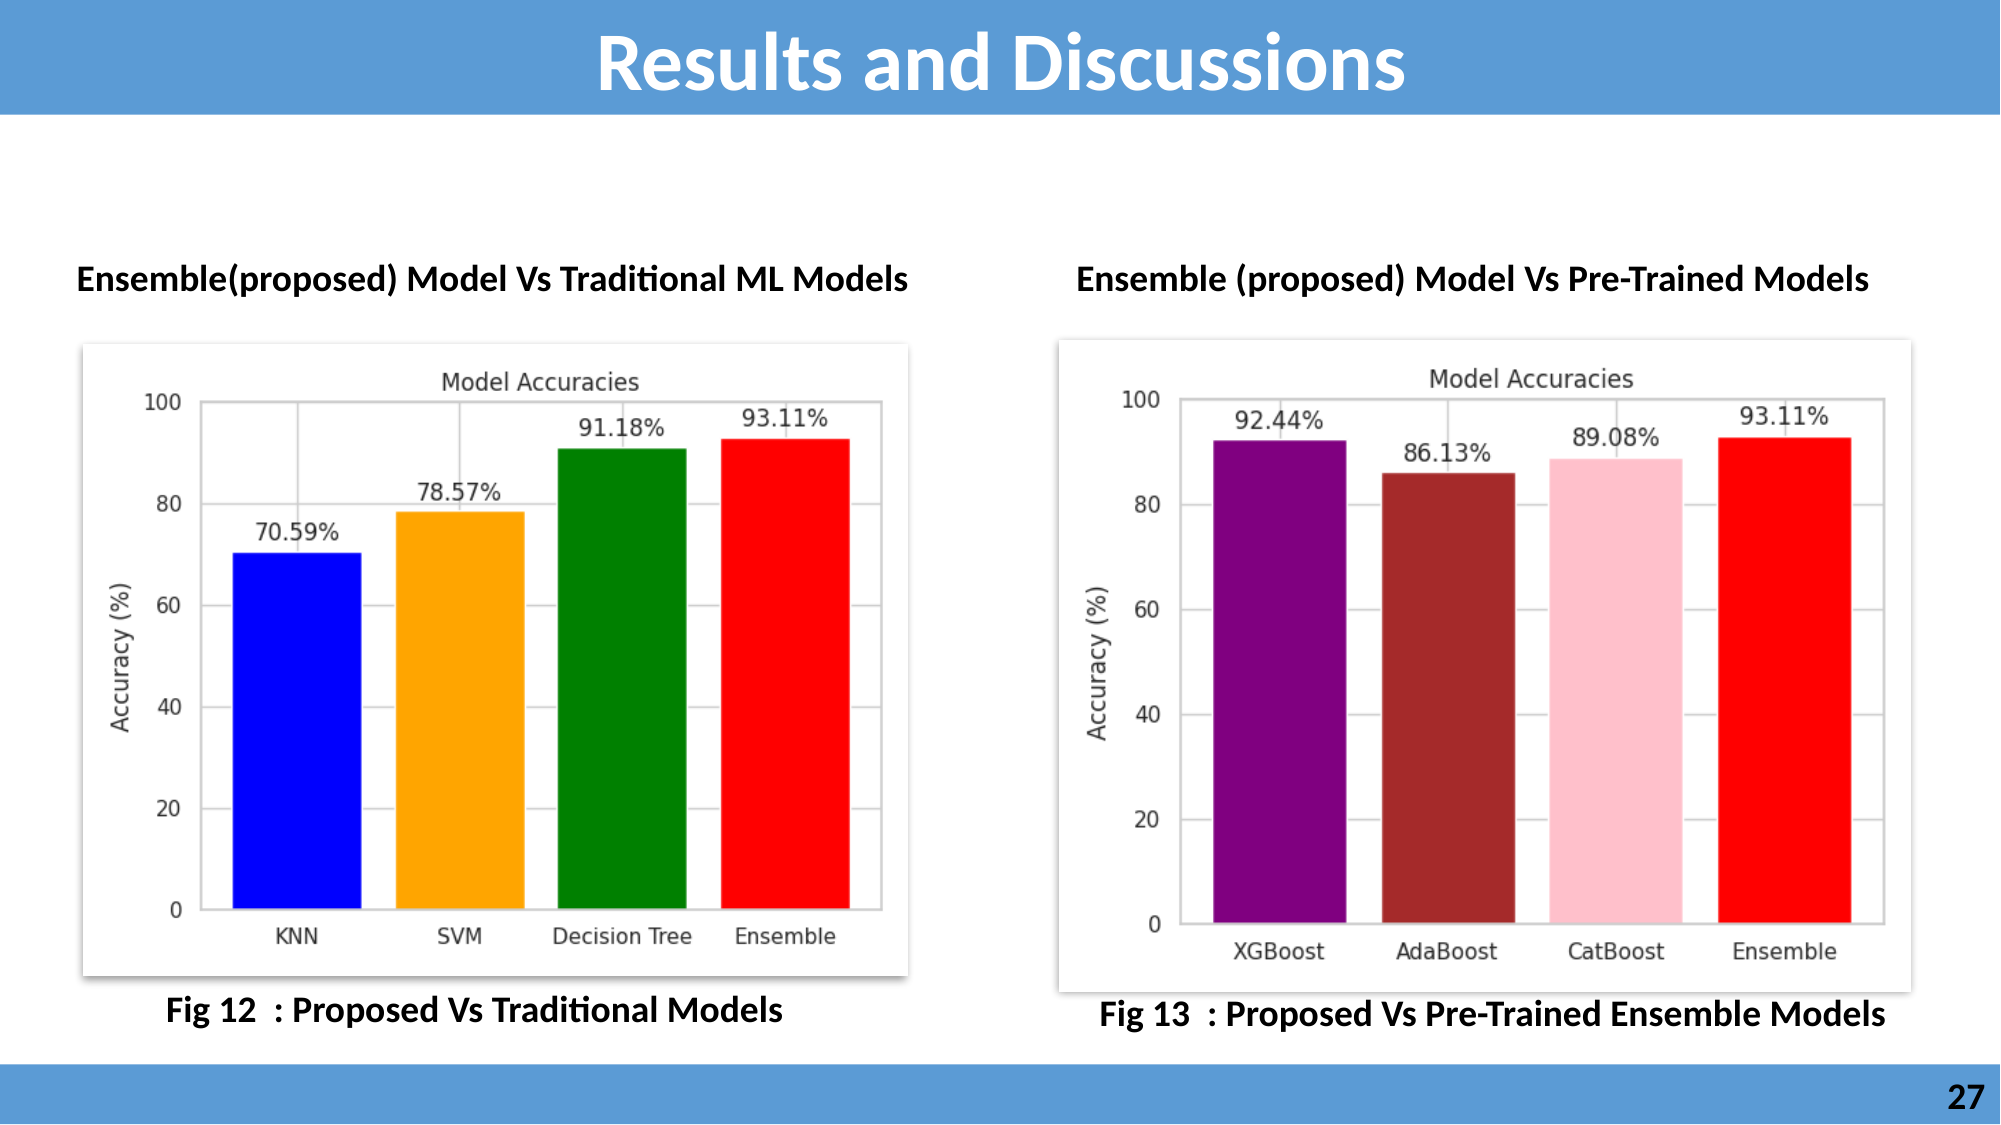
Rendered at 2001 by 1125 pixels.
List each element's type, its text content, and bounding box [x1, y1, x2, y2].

text_box Results and Discussions [0, 0, 2000, 115]
picture [1073, 354, 1897, 978]
text_box Ensemble(proposed) Model Vs Traditional ML Models [61, 247, 1061, 307]
text_box Ensemble (proposed) Model Vs Pre-Trained Models [1061, 247, 1939, 307]
picture [97, 358, 894, 962]
text_box Fig 13 : Proposed Vs Pre-Trained Ensemble Models [1084, 982, 1939, 1042]
text_box 27 [0, 1064, 2000, 1125]
text_box Fig 12 : Proposed Vs Traditional Models [151, 986, 832, 1038]
